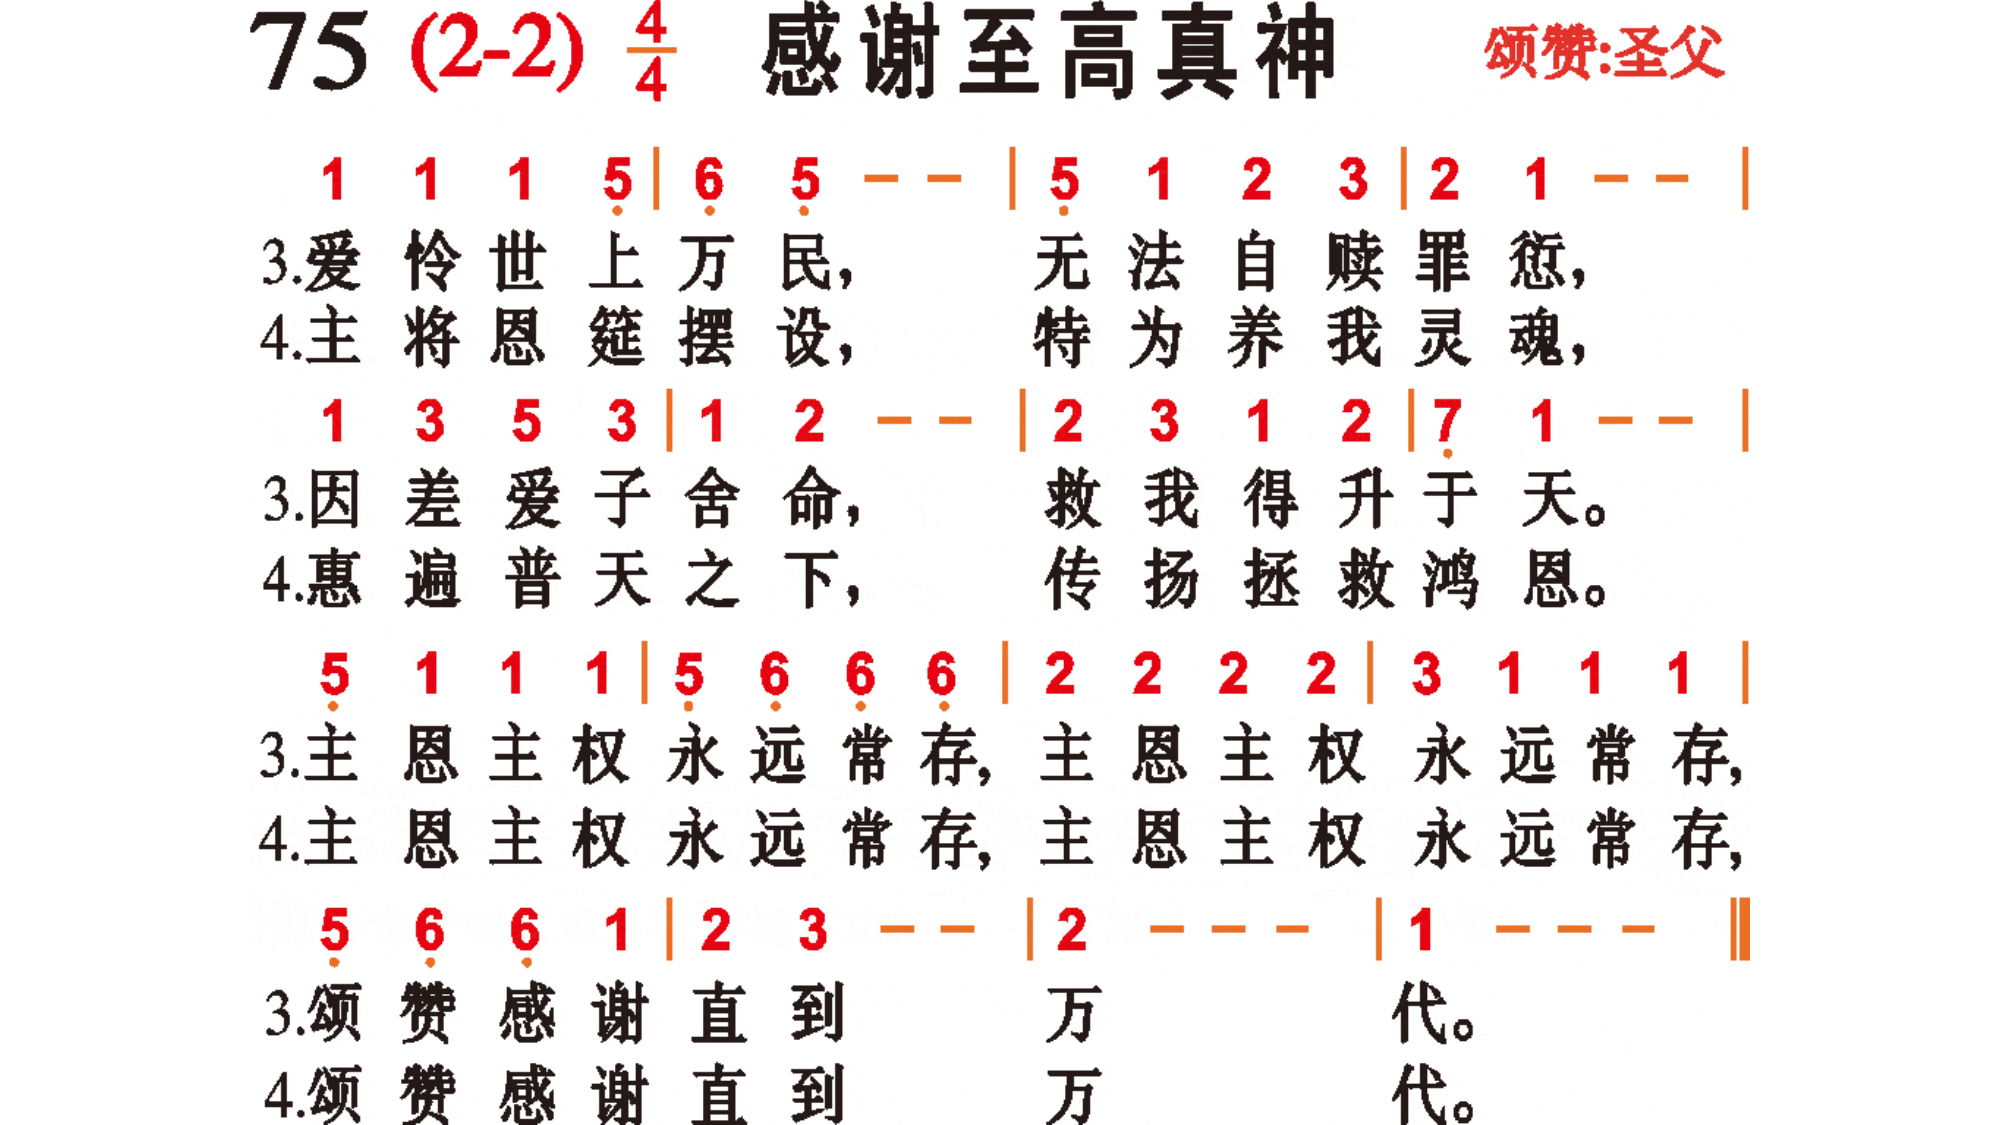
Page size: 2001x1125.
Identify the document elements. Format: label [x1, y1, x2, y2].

picture [249, 0, 1750, 1125]
